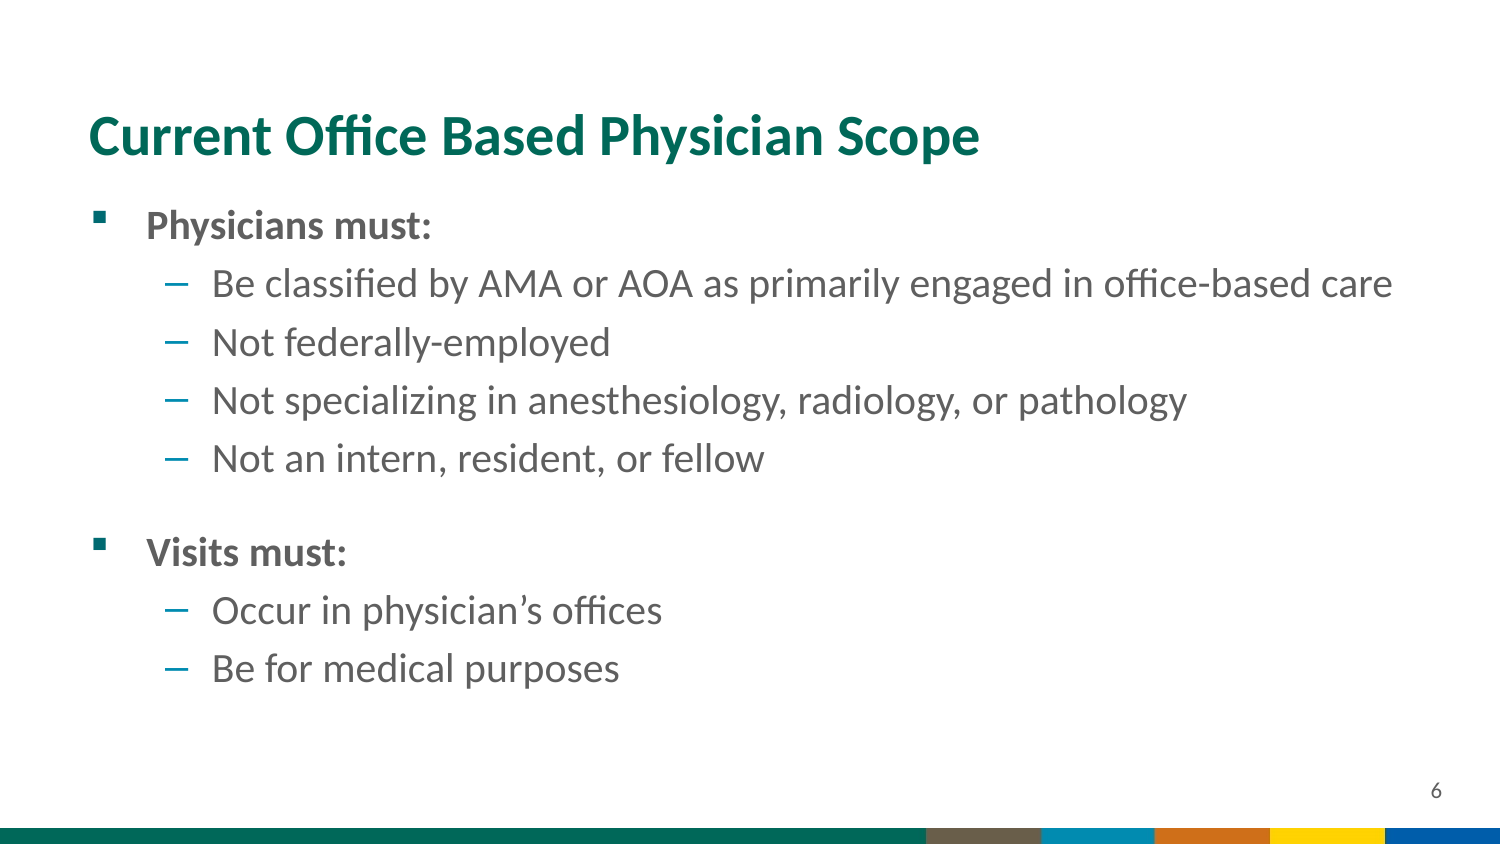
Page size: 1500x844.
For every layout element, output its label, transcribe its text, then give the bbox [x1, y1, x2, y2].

list Physicians must: Be classified by AMA or AOA as primarily engaged in office-based care Not federally-employed Not specializing in anesthesiology, radiology, or pathology Not an intern, resident, or fellow Visits must: Occur in physician’s offices Be for medical purposes [75, 190, 1425, 739]
picture [0, 828, 1042, 844]
title Current Office Based Physician Scope [75, 33, 1425, 175]
picture [1154, 828, 1500, 844]
